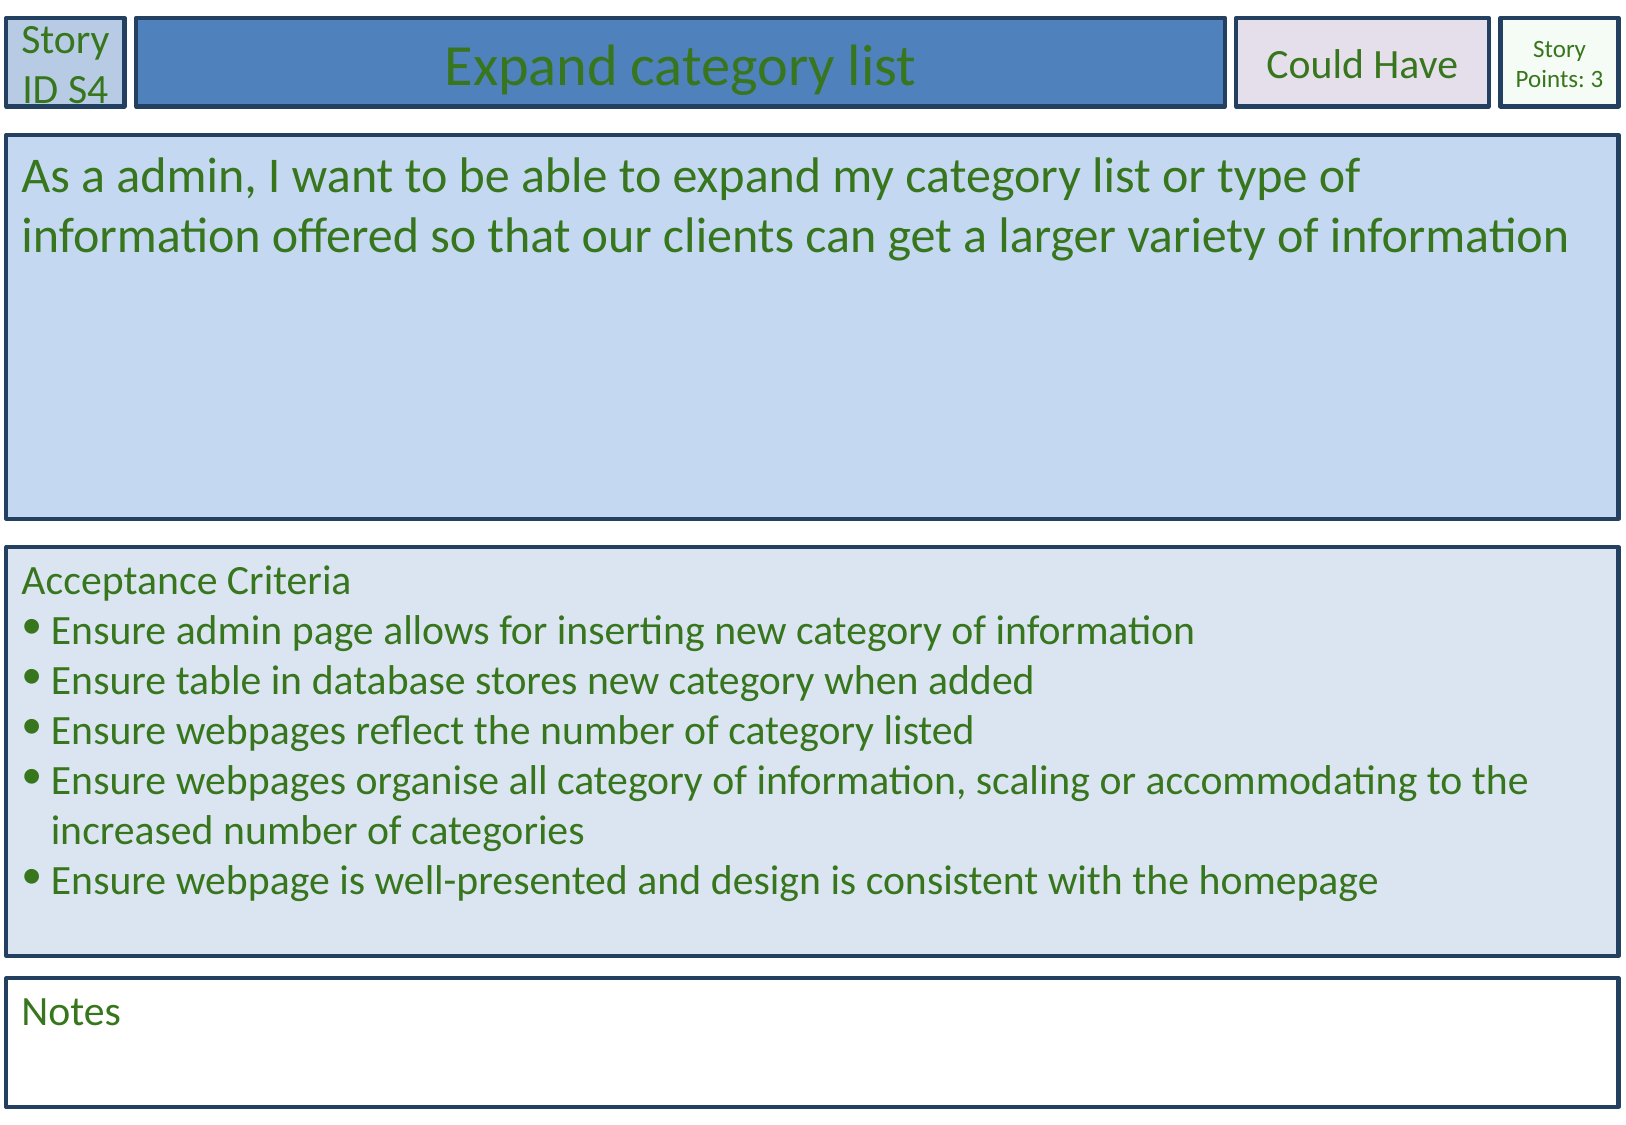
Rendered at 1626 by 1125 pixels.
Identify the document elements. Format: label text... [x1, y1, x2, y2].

text_box Story Points: 3 [1500, 17, 1619, 107]
text_box As a admin, I want to be able to expand my category list or type of information offered so that our clients can get a larger variety of information [6, 134, 1619, 519]
text_box Expand category list [136, 17, 1225, 107]
text_box Story ID S4 [6, 17, 125, 107]
text_box Could Have [1236, 17, 1489, 107]
text_box Acceptance Criteria Ensure admin page allows for inserting new category of information Ensure table in database stores new category when added Ensure webpages reflect the number of category listed Ensure webpages organise all category of information, scaling or accommodating to the increased number of categories Ensure webpage is well-presented and design is consistent with the homepage [6, 547, 1619, 956]
text_box Notes [6, 978, 1619, 1107]
